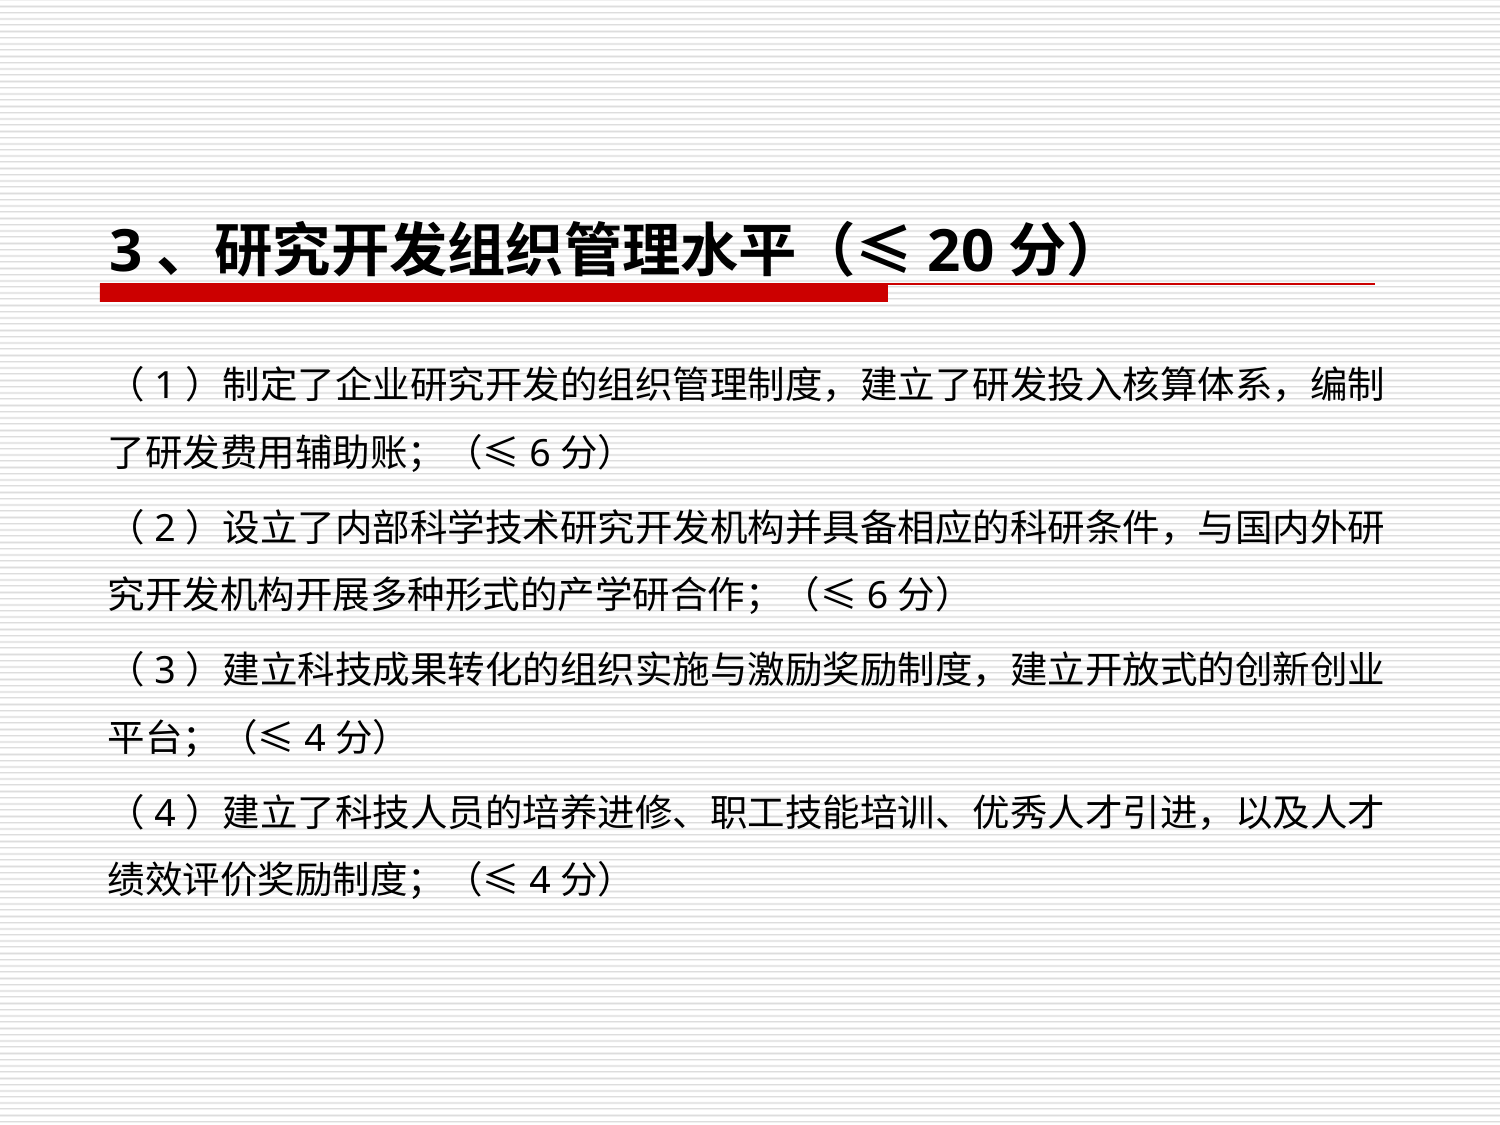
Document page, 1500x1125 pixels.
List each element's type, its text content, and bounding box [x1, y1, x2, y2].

picture [0, 0, 1500, 1125]
list （1）制定了企业研究开发的组织管理制度，建立了研发投入核算体系，编制了研发费用辅助账；（≤6分） （2）设立了内部科学技术研究开发机构并具备相应的科研条件，与国内外研究开发机构开展多种形式的产学研合作；（≤6分） （3）建立科技成果转化的组织实施与激励奖励制度，建立开放式的创新创业平台；（≤4分） （4）建立了科技人员的培养进修、职工技能培训、优秀人才引进，以及人才绩效评价奖励制度；（≤4分） [92, 331, 1414, 1043]
title 3、研究开发组织管理水平（≤20分） [93, 90, 1407, 291]
